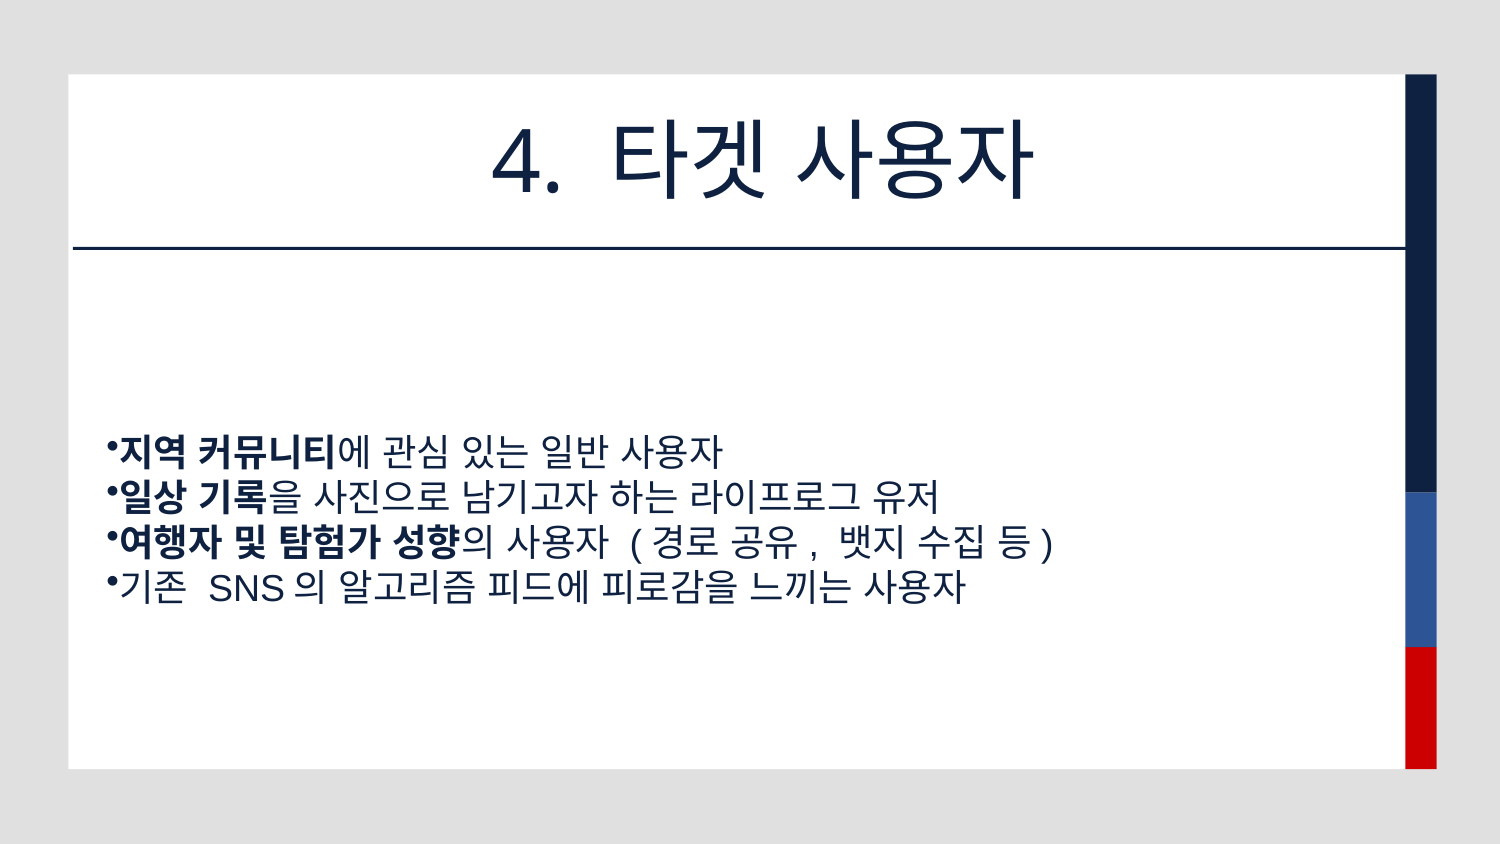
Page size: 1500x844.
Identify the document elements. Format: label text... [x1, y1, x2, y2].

subtitle 지역 커뮤니티에 관심 있는 일반 사용자 일상 기록을 사진으로 남기고자 하는 라이프로그 유저 여행자 및 탐험가 성향의 사용자 (경로 공유, 뱃지 수집 등) 기존 SNS의 알고리즘 피드에 피로감을 느끼는 사용자 [91, 266, 1244, 771]
title 4. 타겟 사용자 [181, 90, 1347, 228]
